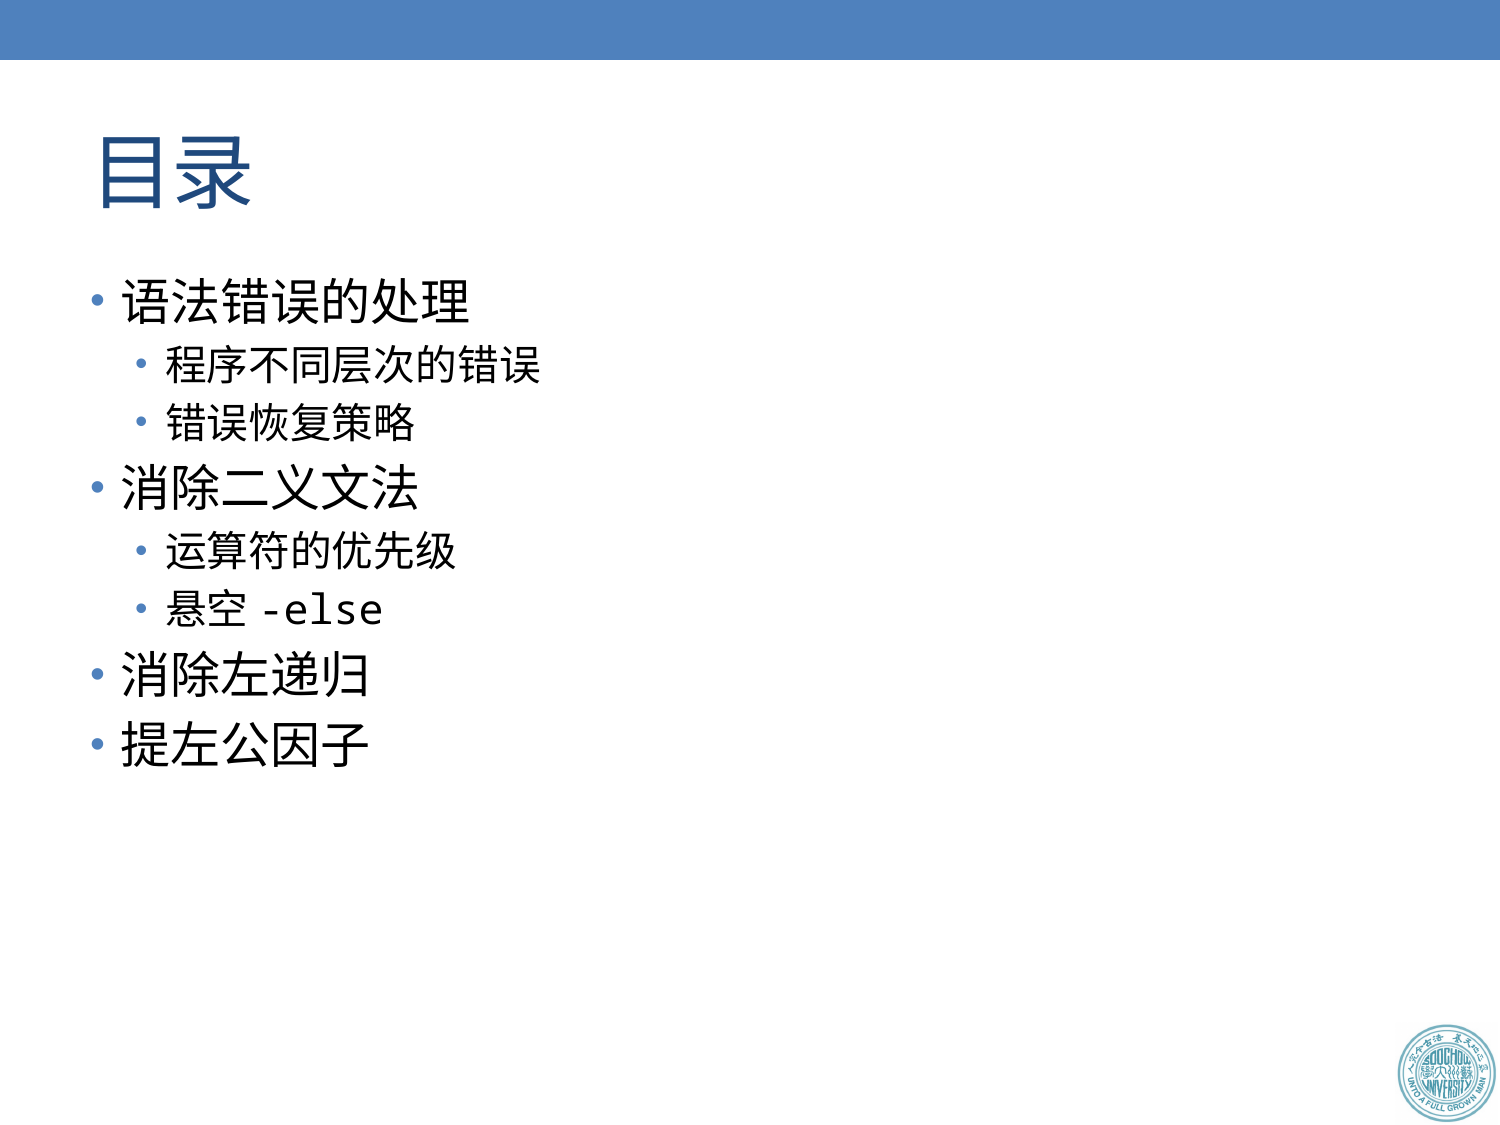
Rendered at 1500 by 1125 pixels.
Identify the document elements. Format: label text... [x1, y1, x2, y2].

title 目录 [75, 87, 1425, 250]
list 语法错误的处理 程序不同层次的错误 错误恢复策略 消除二义文法 运算符的优先级 悬空-else 消除左递归 提左公因子 [75, 262, 1425, 1063]
